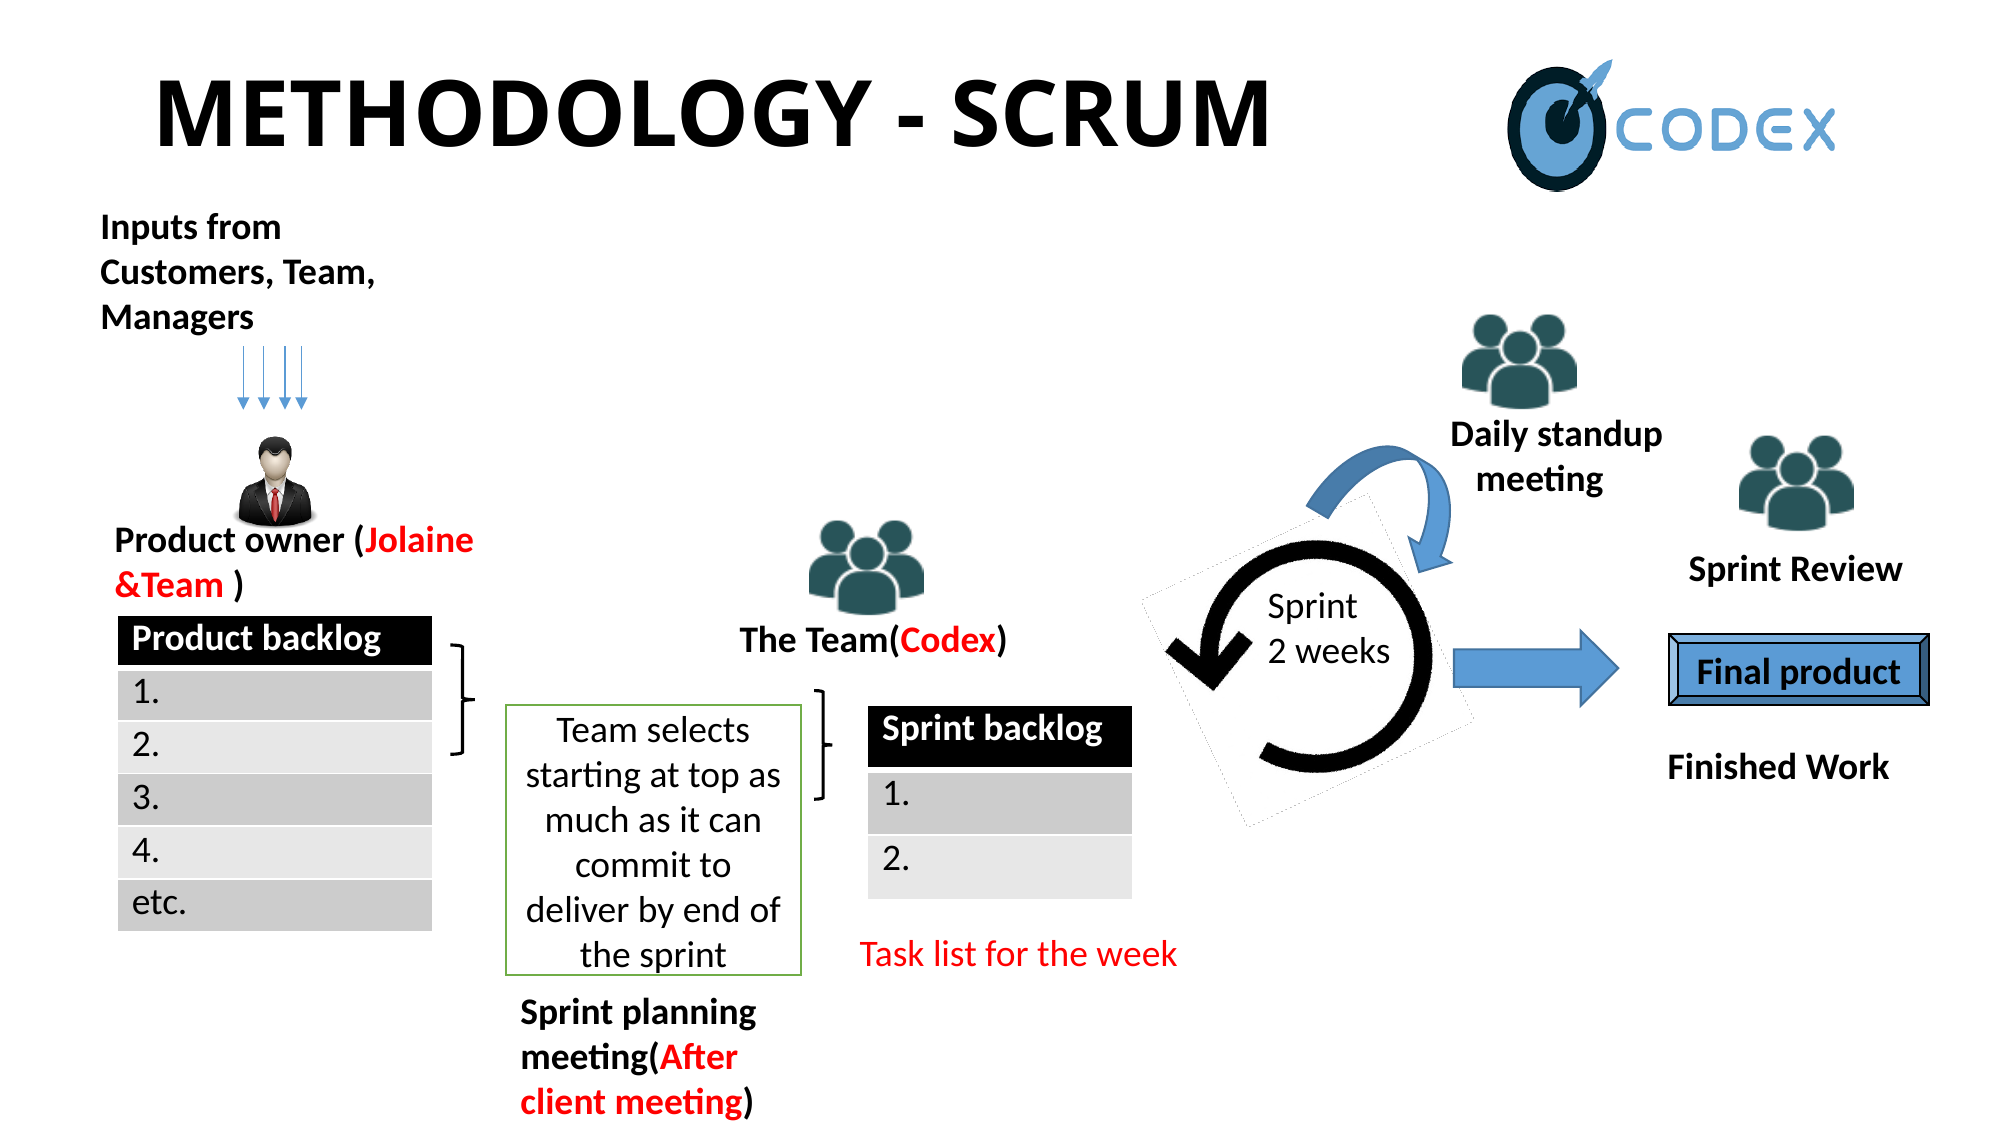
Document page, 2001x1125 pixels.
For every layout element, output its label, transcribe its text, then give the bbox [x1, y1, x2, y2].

picture [1140, 494, 1474, 827]
text_box Team selects starting at top as much as it can commit to deliver by end of the sprint [505, 704, 802, 976]
table_cell 2. [118, 722, 432, 773]
table_cell 4. [118, 827, 432, 878]
text_box Sprint 2 weeks [1433, 573, 1438, 679]
text_box Sprint Review [1673, 536, 1929, 597]
text_box [813, 689, 833, 801]
text_box METHODOLOGY - SCRUM [137, 59, 1863, 278]
text_box Task list for the week [844, 921, 1212, 982]
picture [1462, 297, 1577, 429]
picture [809, 502, 924, 635]
table_cell 3. [118, 774, 432, 825]
table_header Product backlog [118, 616, 432, 665]
picture [226, 433, 324, 532]
text_box [450, 643, 475, 756]
text_box [1452, 628, 1620, 709]
table_cell 1. [118, 671, 432, 720]
text_box The Team(Codex) [724, 607, 1055, 668]
text_box Product owner (Jolaine &Team ) [99, 507, 508, 612]
table_cell 1. [868, 773, 1132, 834]
table_cell 2. [868, 836, 1132, 899]
text_box [1305, 445, 1454, 570]
text_box Final product [1668, 633, 1930, 706]
picture [1739, 418, 1854, 551]
text_box Inputs from Customers, Team, Managers [85, 194, 405, 345]
text_box Daily standup meeting [1435, 401, 1702, 506]
table_header Sprint backlog [868, 706, 1132, 767]
text_box Finished Work [1653, 734, 1913, 795]
table_cell etc. [118, 880, 432, 931]
text_box Sprint planning meeting(After client meeting) [505, 979, 814, 1125]
